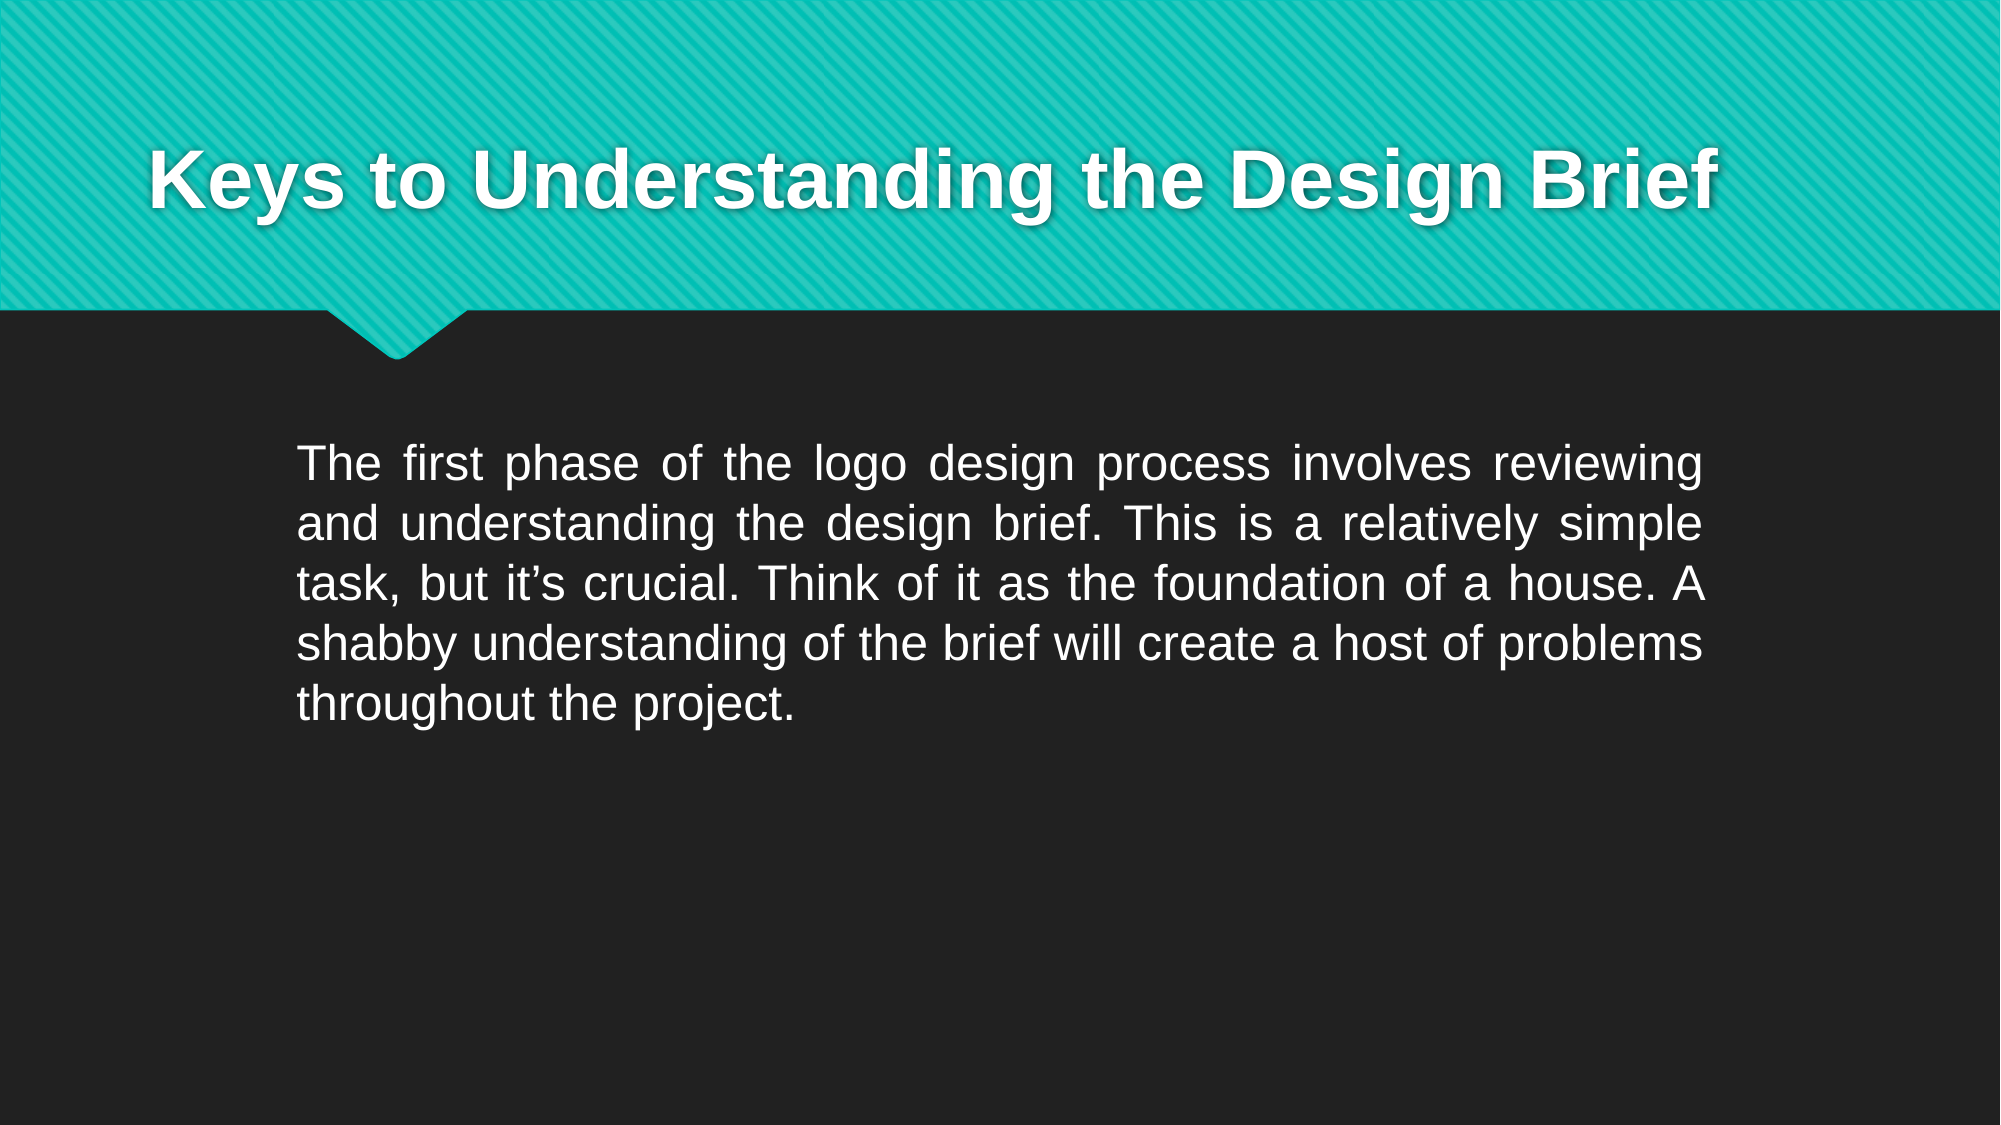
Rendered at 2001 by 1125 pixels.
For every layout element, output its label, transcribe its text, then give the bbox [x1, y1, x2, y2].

text_box The first phase of the logo design process involves reviewing and understanding the design brief. This is a relatively simple task, but it’s crucial. Think of it as the foundation of a house. A shabby understanding of the brief will create a host of problems throughout the project. [281, 423, 1719, 738]
title Keys to Understanding the Design Brief [132, 73, 1868, 233]
